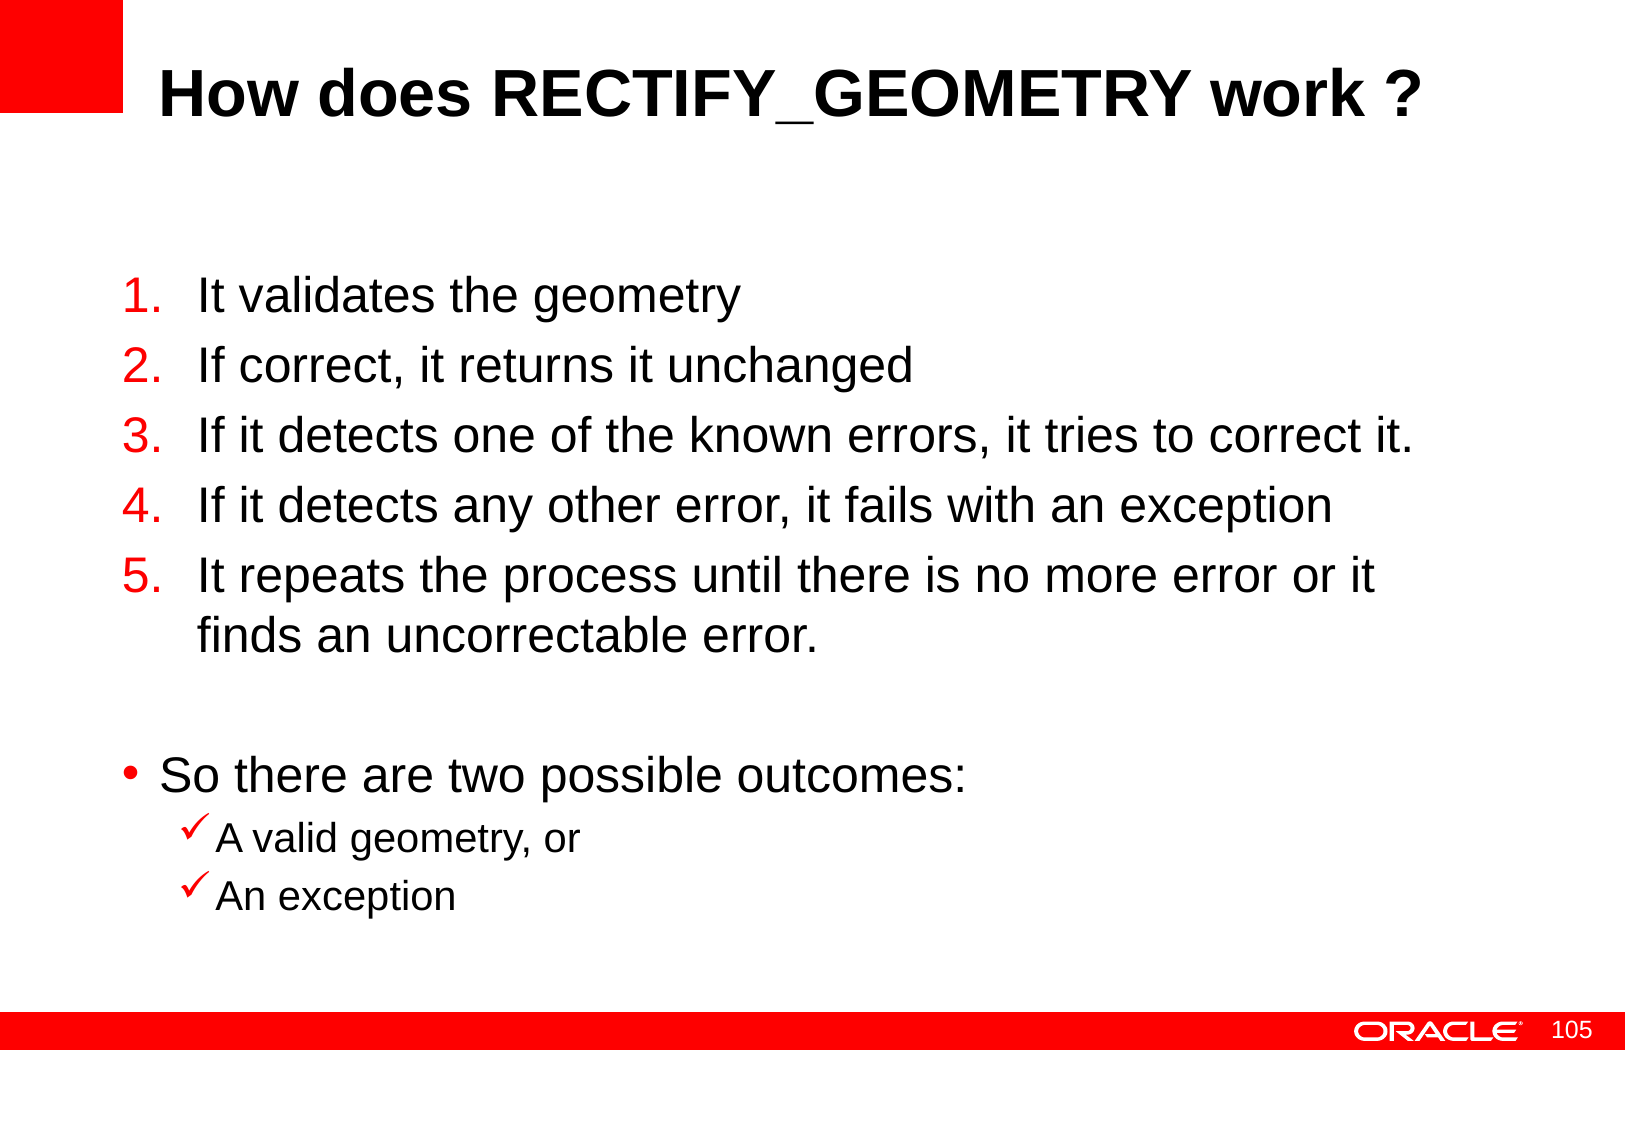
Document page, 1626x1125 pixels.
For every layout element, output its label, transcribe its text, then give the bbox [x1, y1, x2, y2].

picture [0, 0, 123, 113]
list It validates the geometry If correct, it returns it unchanged If it detects one of the known errors, it tries to correct it. If it detects any other error, it fails with an exception It repeats the process until there is no more error or it finds an uncorrectable error. So there are two possible outcomes: A valid geometry, or An exception [121, 262, 1462, 976]
picture [0, 1012, 1625, 1050]
title How does RECTIFY_GEOMETRY work ? [157, 49, 1506, 205]
